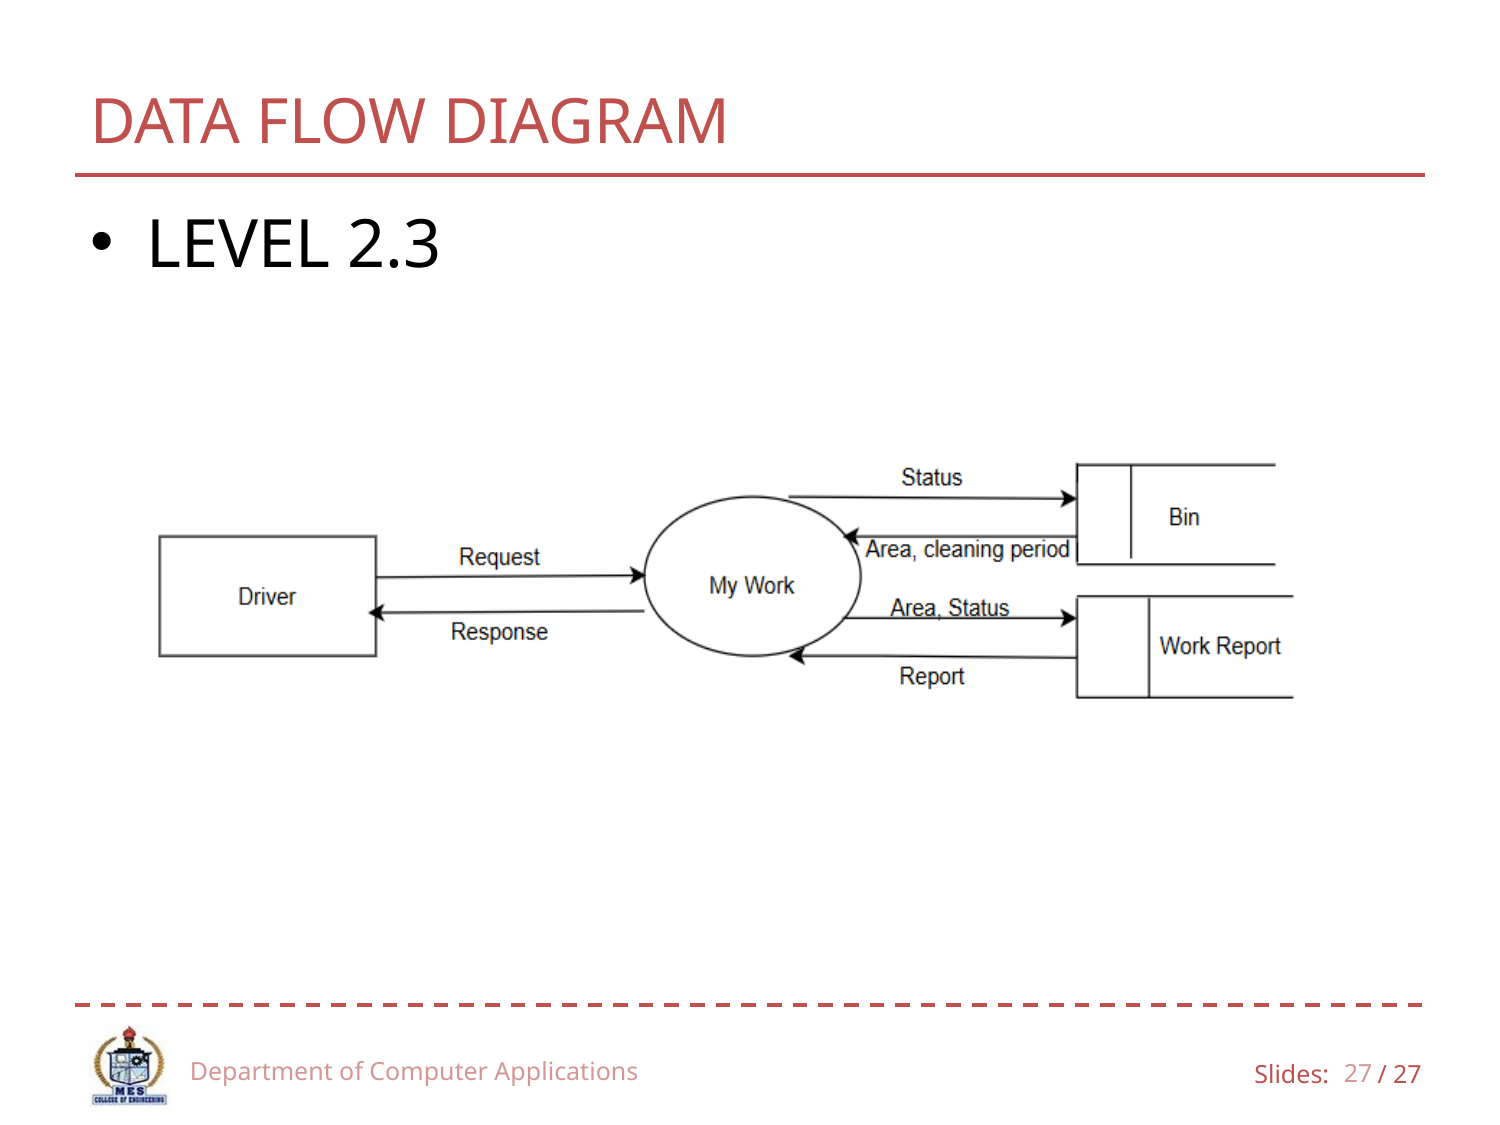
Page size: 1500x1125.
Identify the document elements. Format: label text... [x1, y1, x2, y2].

footer Department of Computer Applications [174, 1042, 675, 1103]
slide_number 27 [1325, 1044, 1388, 1105]
title DATA FLOW DIAGRAM [73, 48, 1427, 189]
list LEVEL 2.3 [75, 193, 1425, 1005]
picture [87, 1023, 171, 1109]
picture [149, 375, 1326, 851]
